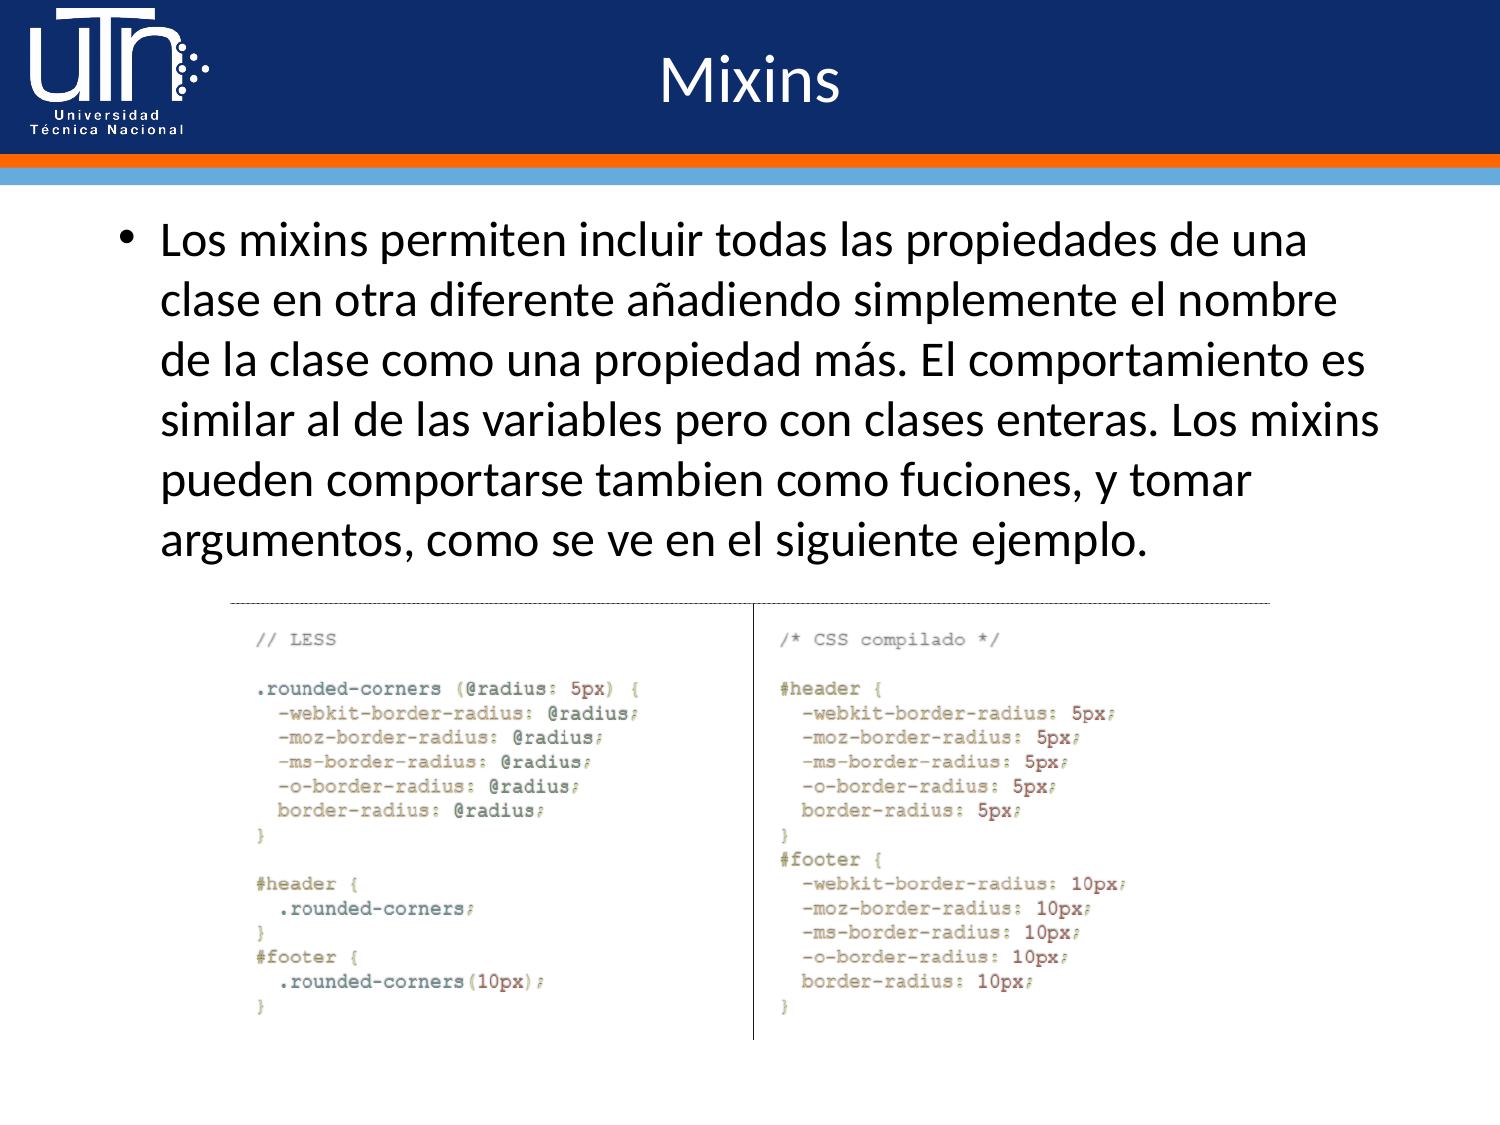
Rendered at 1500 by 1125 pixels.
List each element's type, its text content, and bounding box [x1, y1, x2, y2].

list Los mixins permiten incluir todas las propiedades de una clase en otra diferente añadiendo simplemente el nombre de la clase como una propiedad más. El comportamiento es similar al de las variables pero con clases enteras. Los mixins pueden comportarse tambien como fuciones, y tomar argumentos, como se ve en el siguiente ejemplo. [103, 198, 1397, 1012]
picture [230, 603, 1270, 1040]
title Mixins [0, 0, 1500, 154]
